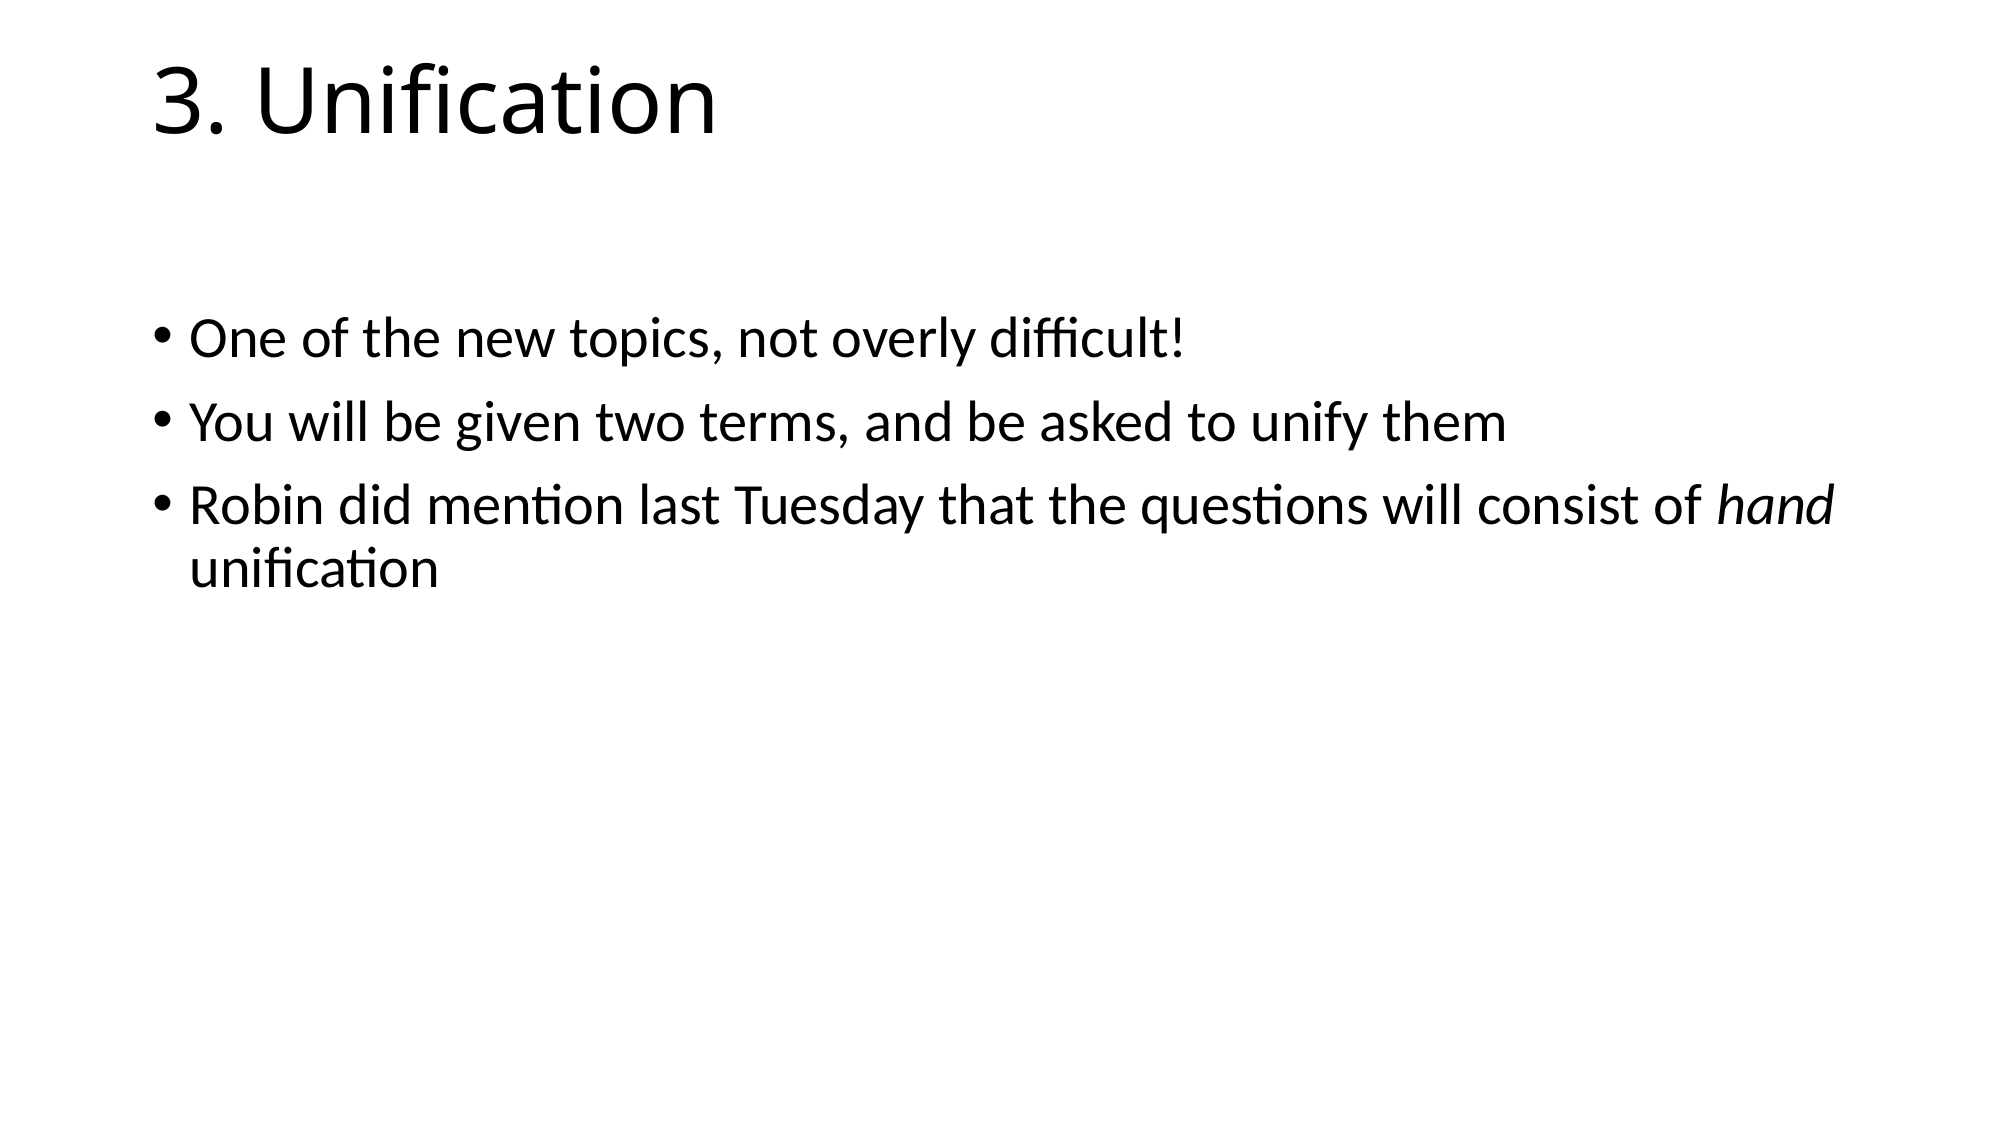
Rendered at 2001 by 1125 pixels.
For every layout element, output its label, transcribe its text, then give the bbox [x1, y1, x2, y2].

title 3. Unification [137, 0, 1863, 213]
list One of the new topics, not overly difficult! You will be given two terms, and be asked to unify them Robin did mention last Tuesday that the questions will consist of hand unification [137, 299, 1863, 1014]
